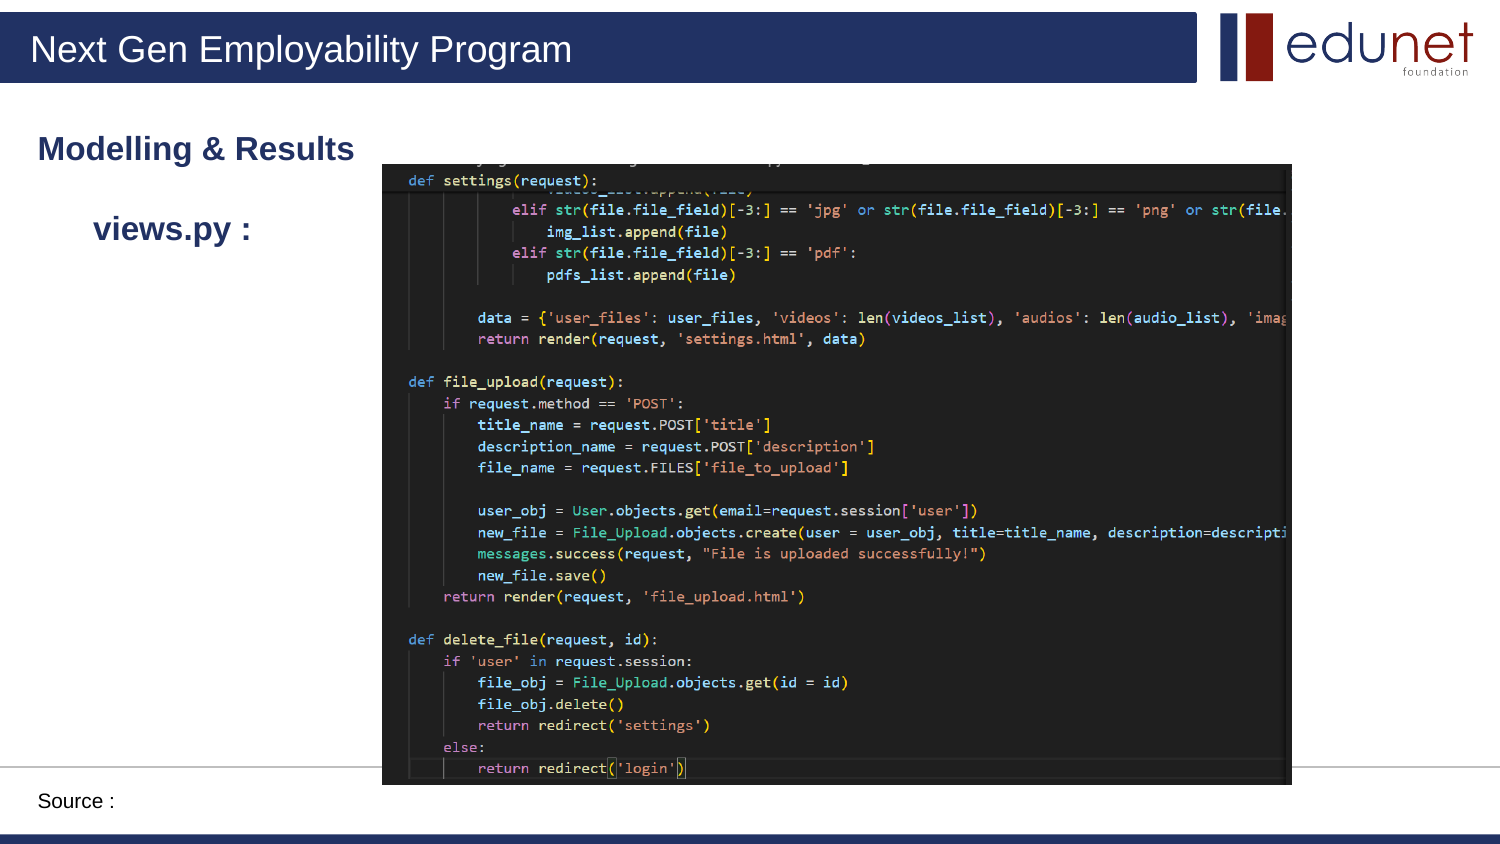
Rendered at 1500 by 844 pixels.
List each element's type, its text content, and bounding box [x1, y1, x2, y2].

text_box Source : [22, 776, 139, 826]
title Modelling & Results views.py : [22, 111, 1442, 165]
picture [1279, 14, 1482, 83]
picture [382, 164, 1292, 785]
